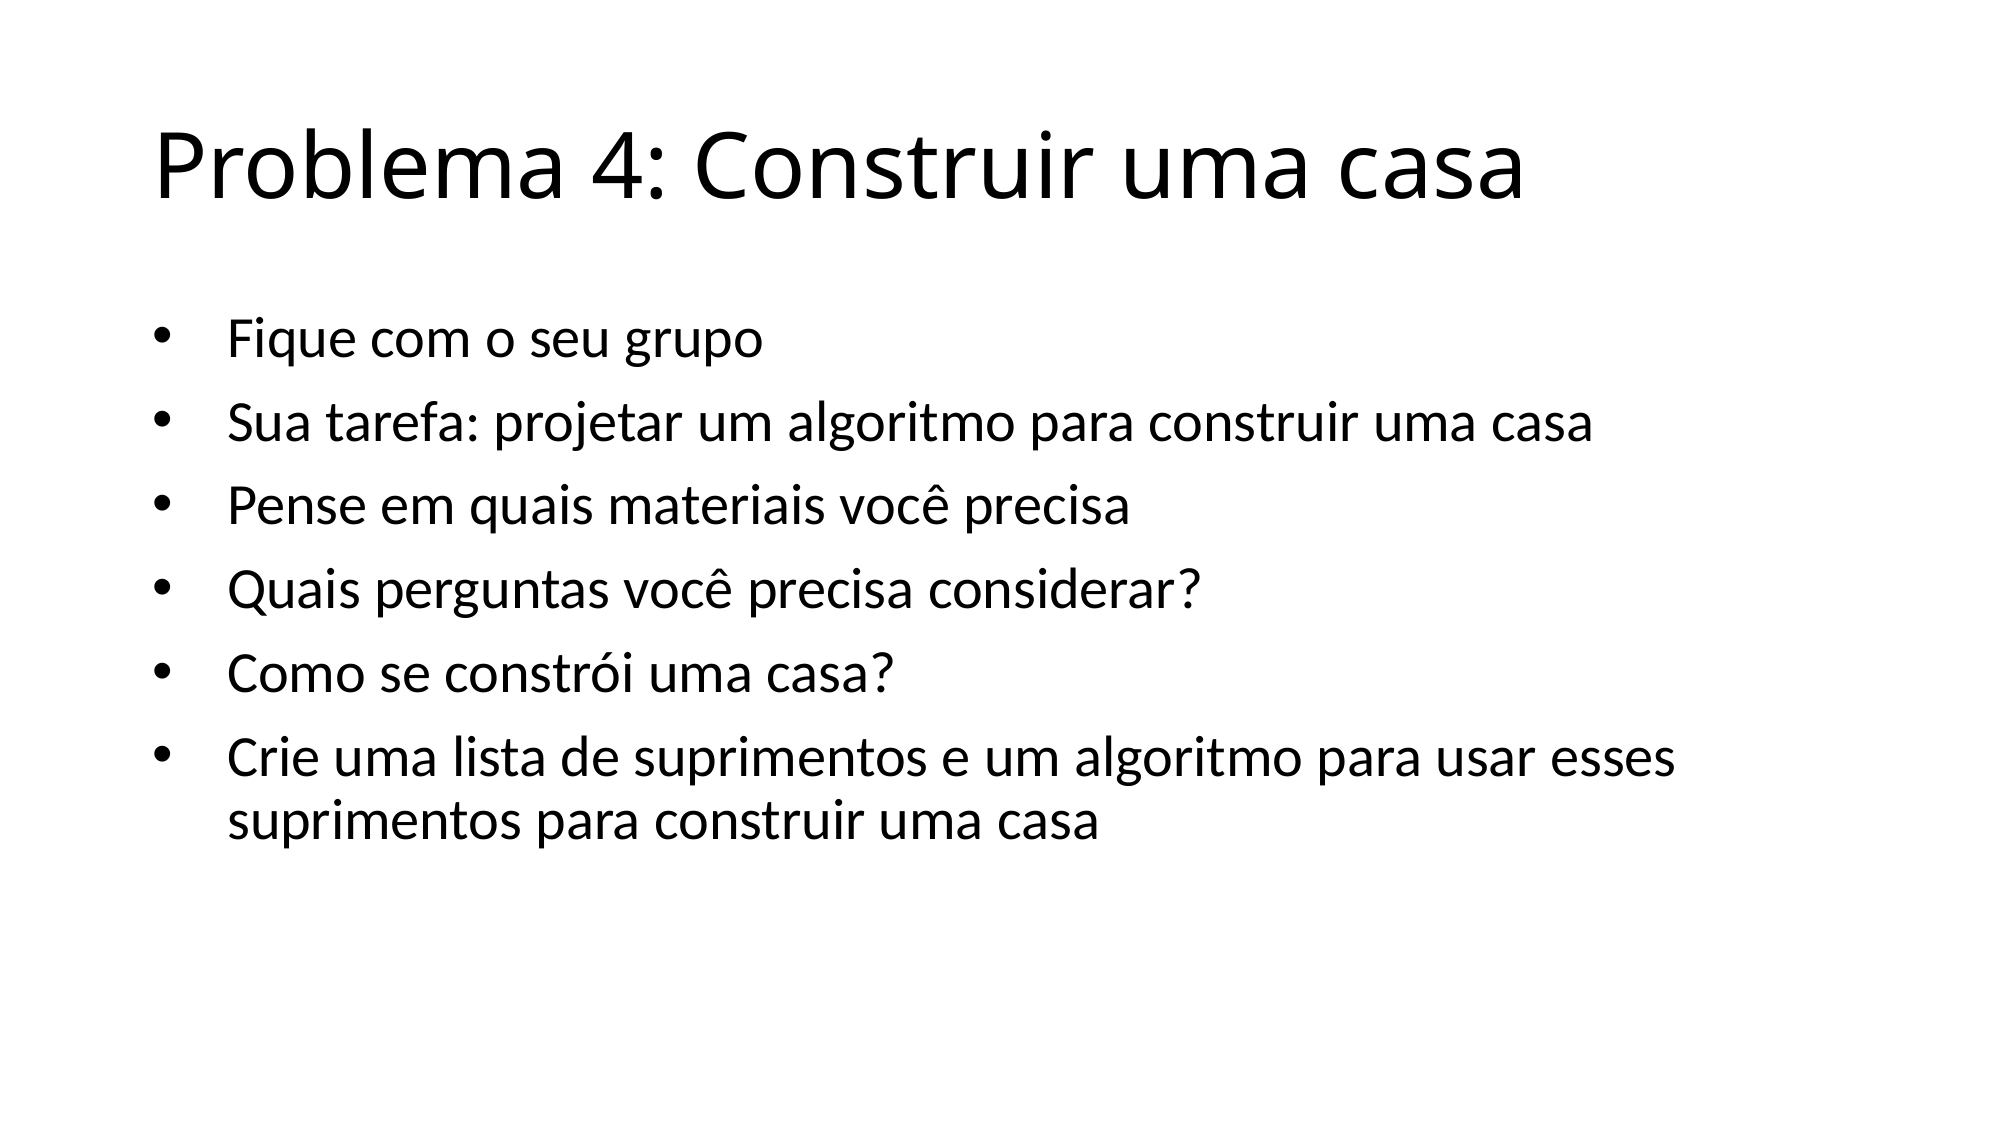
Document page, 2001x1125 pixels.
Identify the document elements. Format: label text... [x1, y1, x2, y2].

list Fique com o seu grupo Sua tarefa: projetar um algoritmo para construir uma casa Pense em quais materiais você precisa Quais perguntas você precisa considerar? Como se constrói uma casa? Crie uma lista de suprimentos e um algoritmo para usar esses suprimentos para construir uma casa [137, 299, 1863, 1014]
title Problema 4: Construir uma casa [137, 59, 1863, 278]
